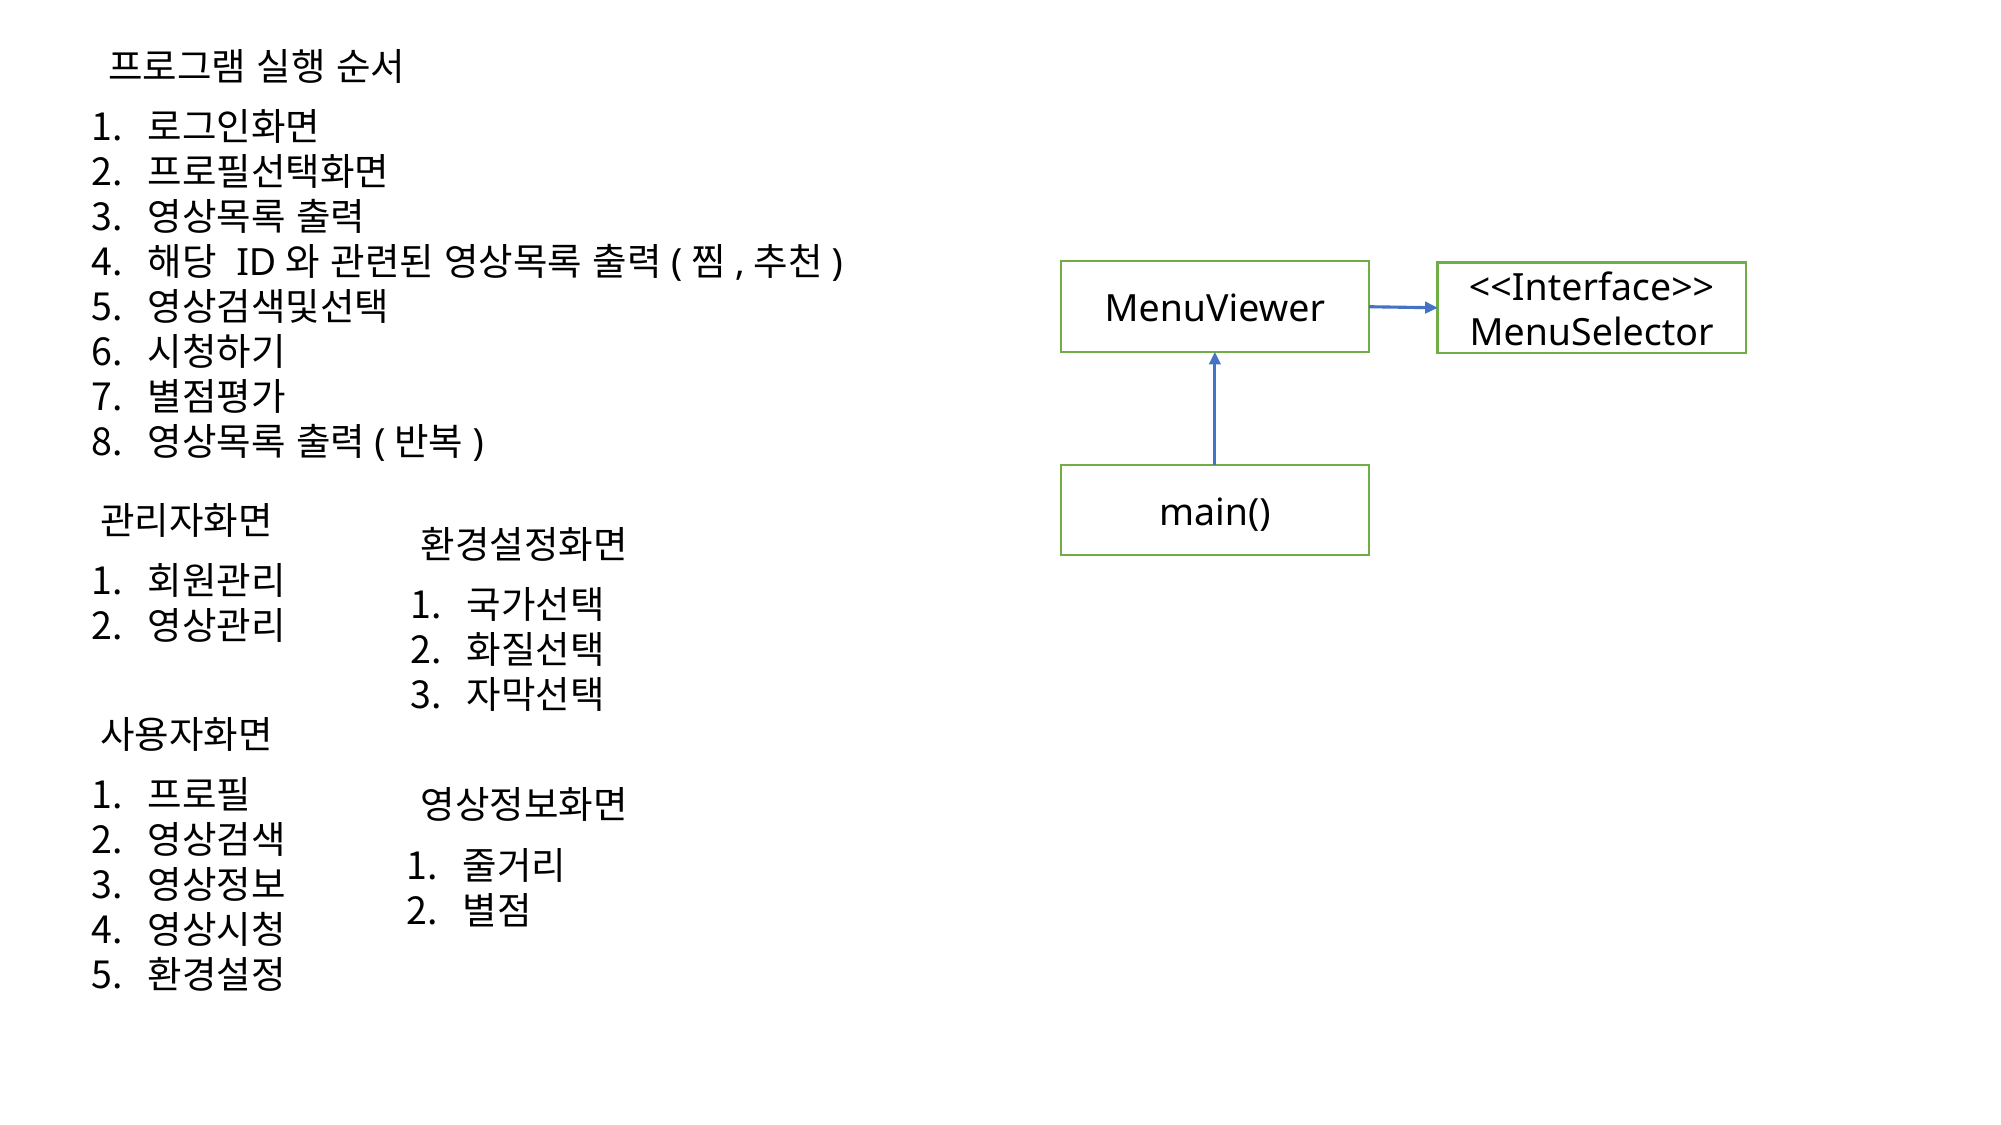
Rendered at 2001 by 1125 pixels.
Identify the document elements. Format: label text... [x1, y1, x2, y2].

text_box 관리자화면 [85, 489, 288, 550]
text_box 로그인화면 프로필선택화면 영상목록 출력 해당 ID와 관련된 영상목록 출력(찜,추천) 영상검색및선택 시청하기 별점평가 영상목록 출력(반복) [76, 95, 861, 471]
text_box 회원관리 영상관리 [76, 550, 371, 655]
text_box 줄거리 별점 [391, 834, 700, 940]
text_box 국가선택 화질선택 자막선택 [395, 574, 704, 724]
text_box main() [1060, 464, 1370, 556]
text_box 영상정보화면 [406, 774, 643, 834]
text_box 프로그램 실행 순서 [93, 35, 421, 95]
text_box 환경설정화면 [406, 513, 643, 574]
text_box <<Interface>> MenuSelector [1436, 261, 1747, 354]
text_box 프로필 영상검색 영상정보 영상시청 환경설정 [76, 763, 371, 1004]
text_box MenuViewer [1060, 260, 1370, 353]
text_box 사용자화면 [85, 703, 288, 763]
